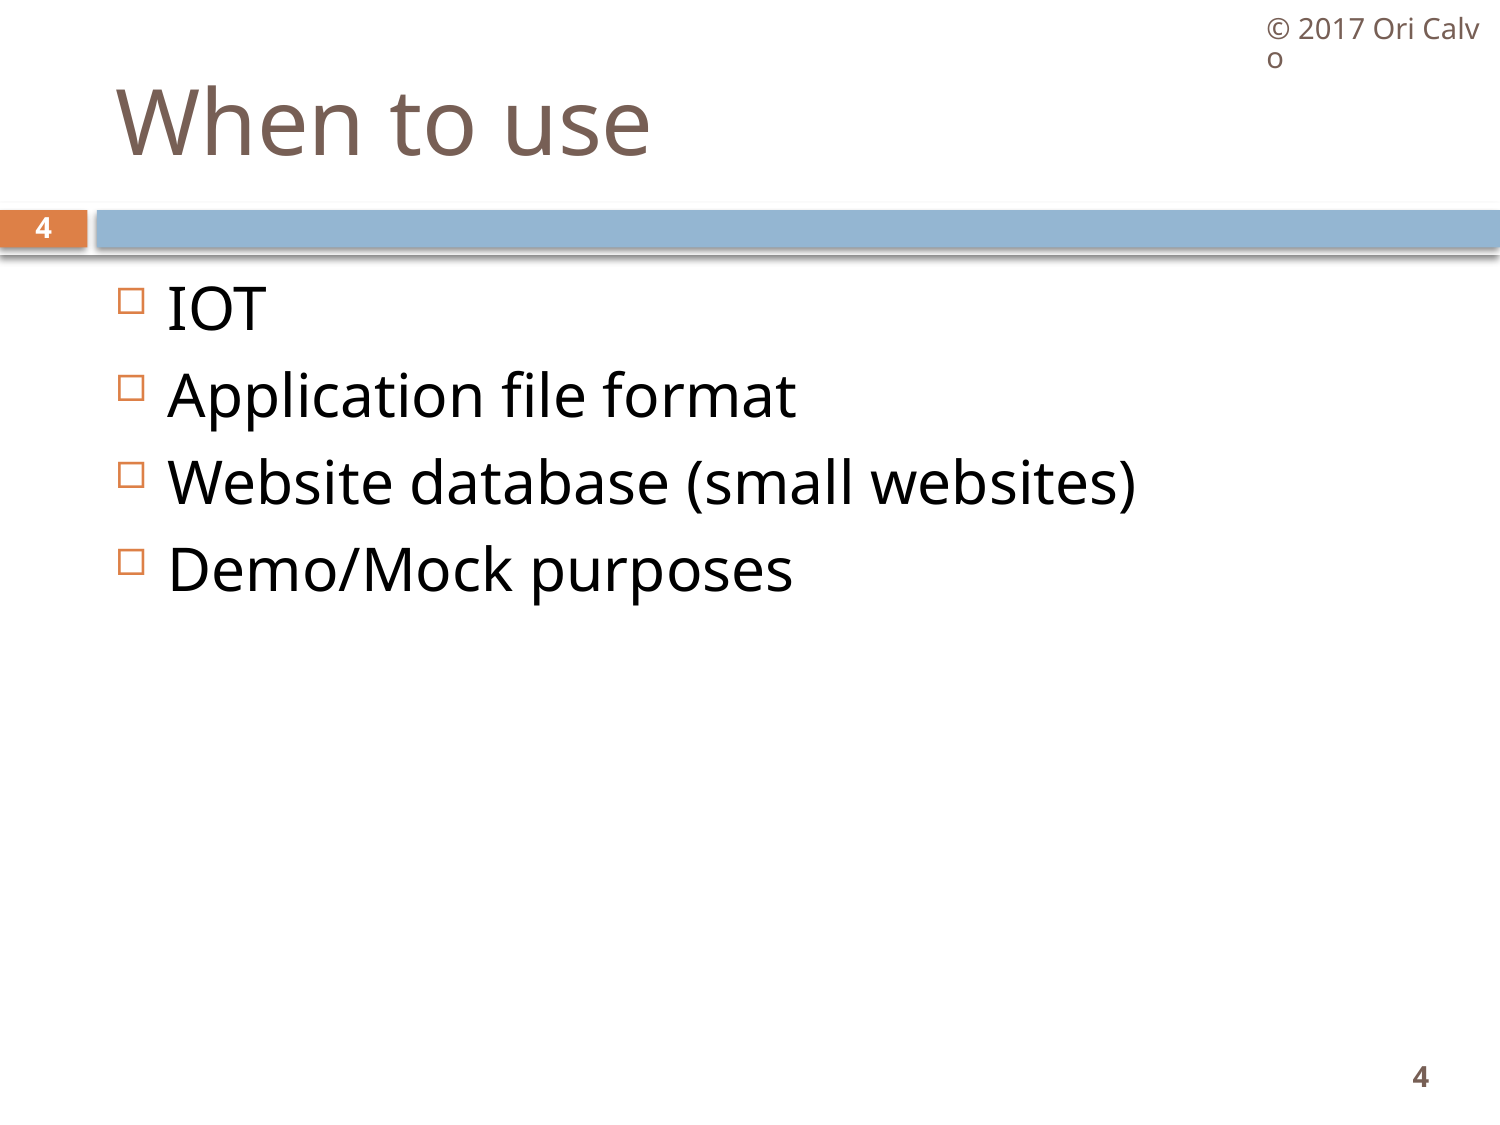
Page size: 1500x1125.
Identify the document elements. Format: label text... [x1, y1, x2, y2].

slide_number 4 [0, 208, 88, 249]
title When to use [100, 37, 1438, 200]
list IOT Application file format Website database (small websites) Demo/Mock purposes [100, 262, 1438, 1000]
footer © 2017 Ori Calvo [1251, 0, 1500, 60]
